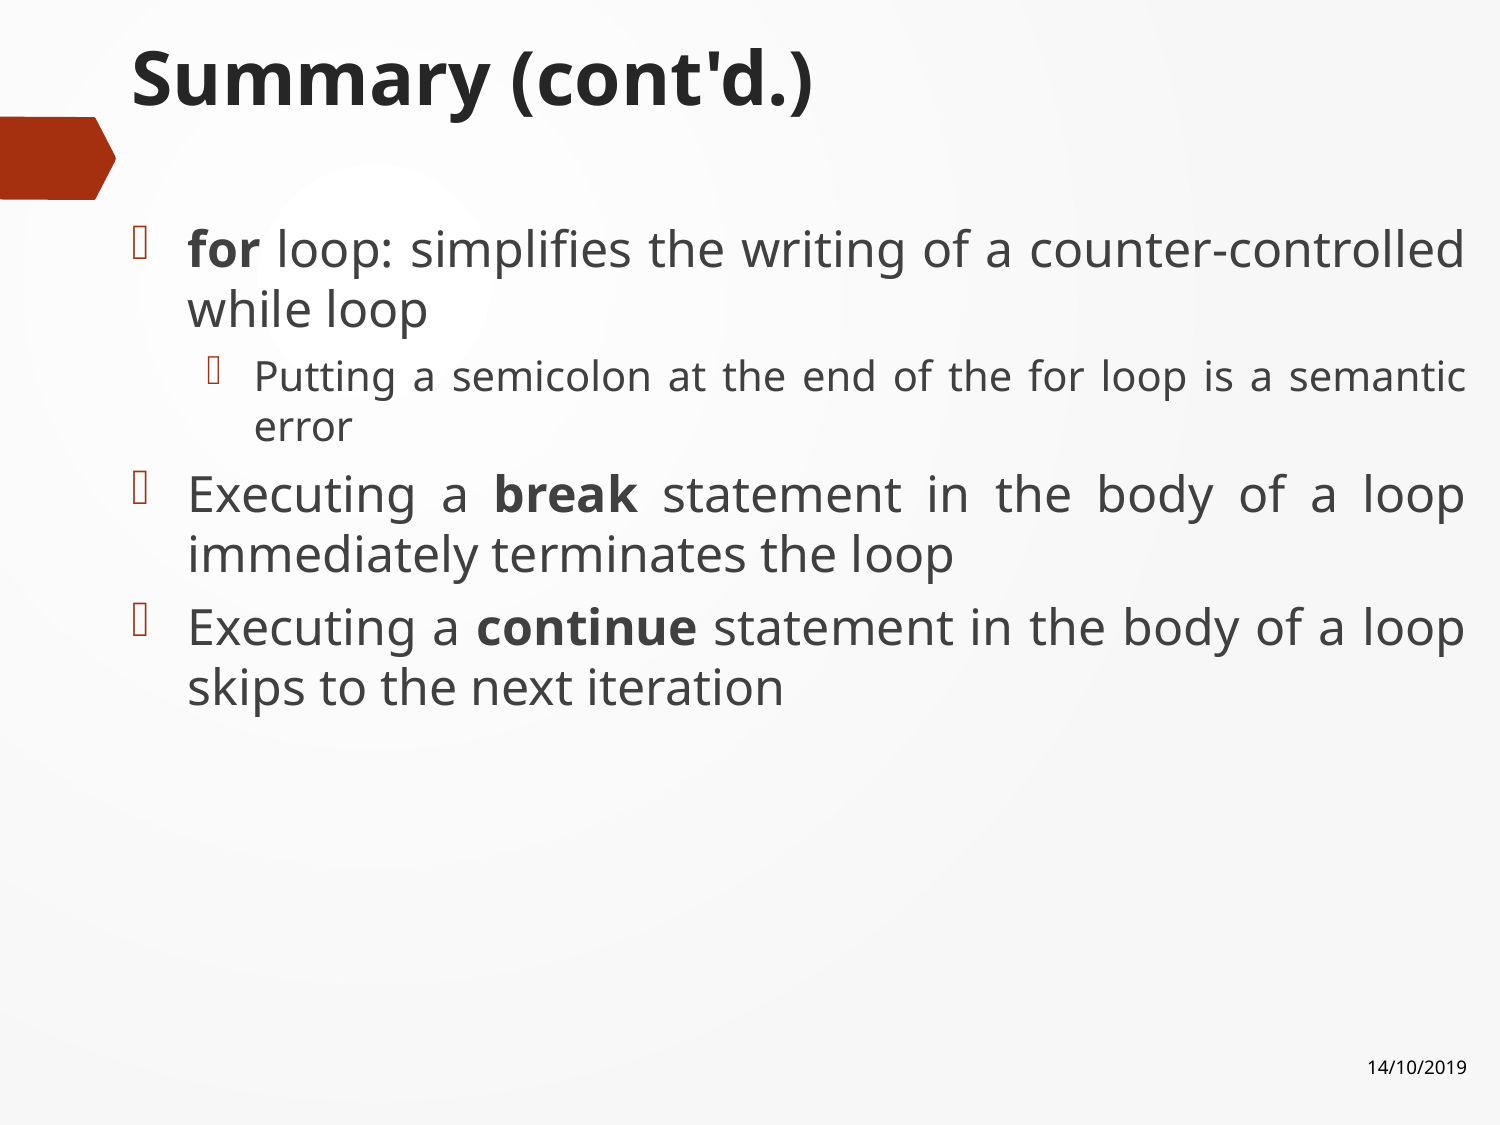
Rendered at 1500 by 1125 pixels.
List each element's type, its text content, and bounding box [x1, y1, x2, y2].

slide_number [1260, 1037, 1483, 1098]
list for loop: simplifies the writing of a counter-controlled while loop Putting a semicolon at the end of the for loop is a semantic error Executing a break statement in the body of a loop immediately terminates the loop Executing a continue statement in the body of a loop skips to the next iteration [116, 210, 1483, 1029]
title Summary (cont'd.) [116, 23, 1483, 158]
